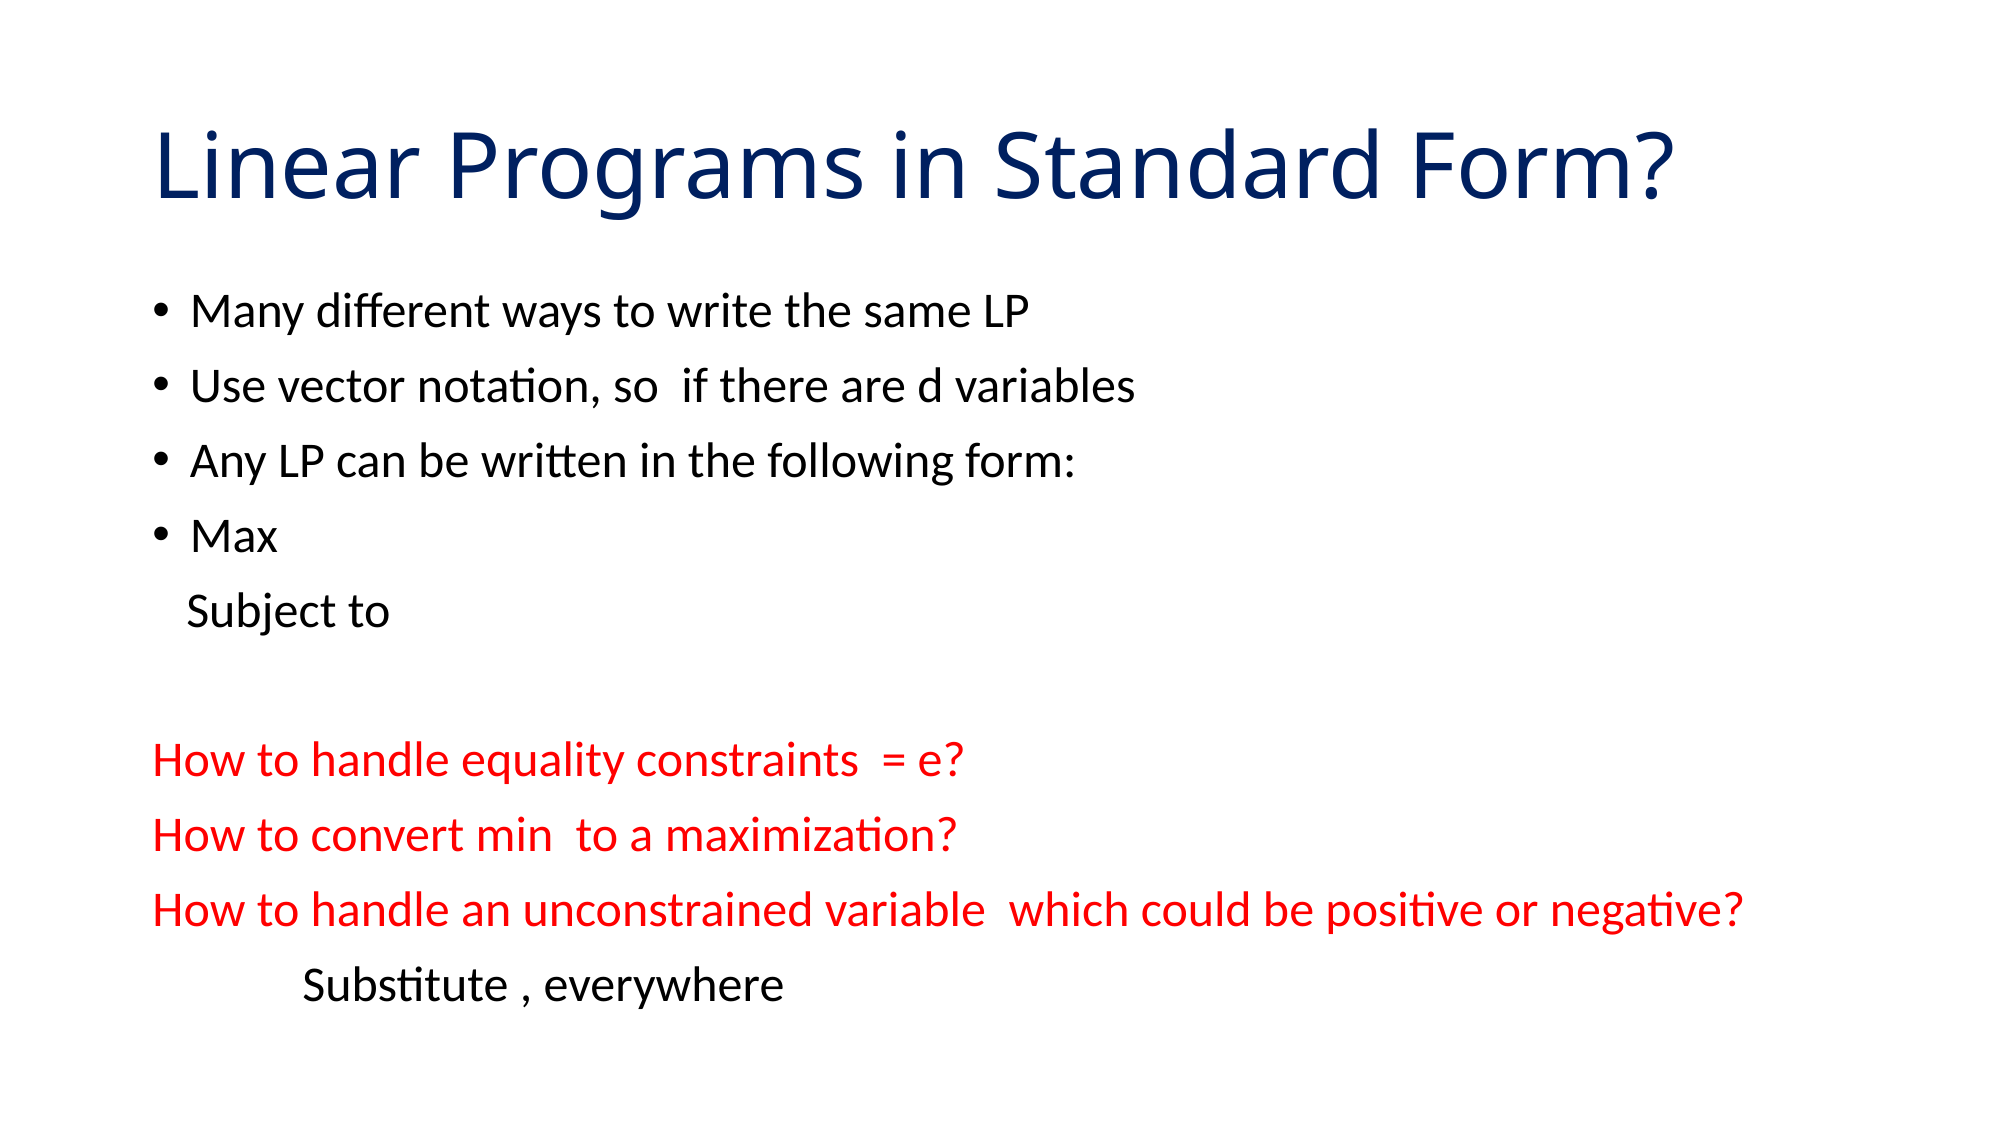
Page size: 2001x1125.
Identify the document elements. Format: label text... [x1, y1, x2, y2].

title Linear Programs in Standard Form? [137, 59, 1863, 278]
